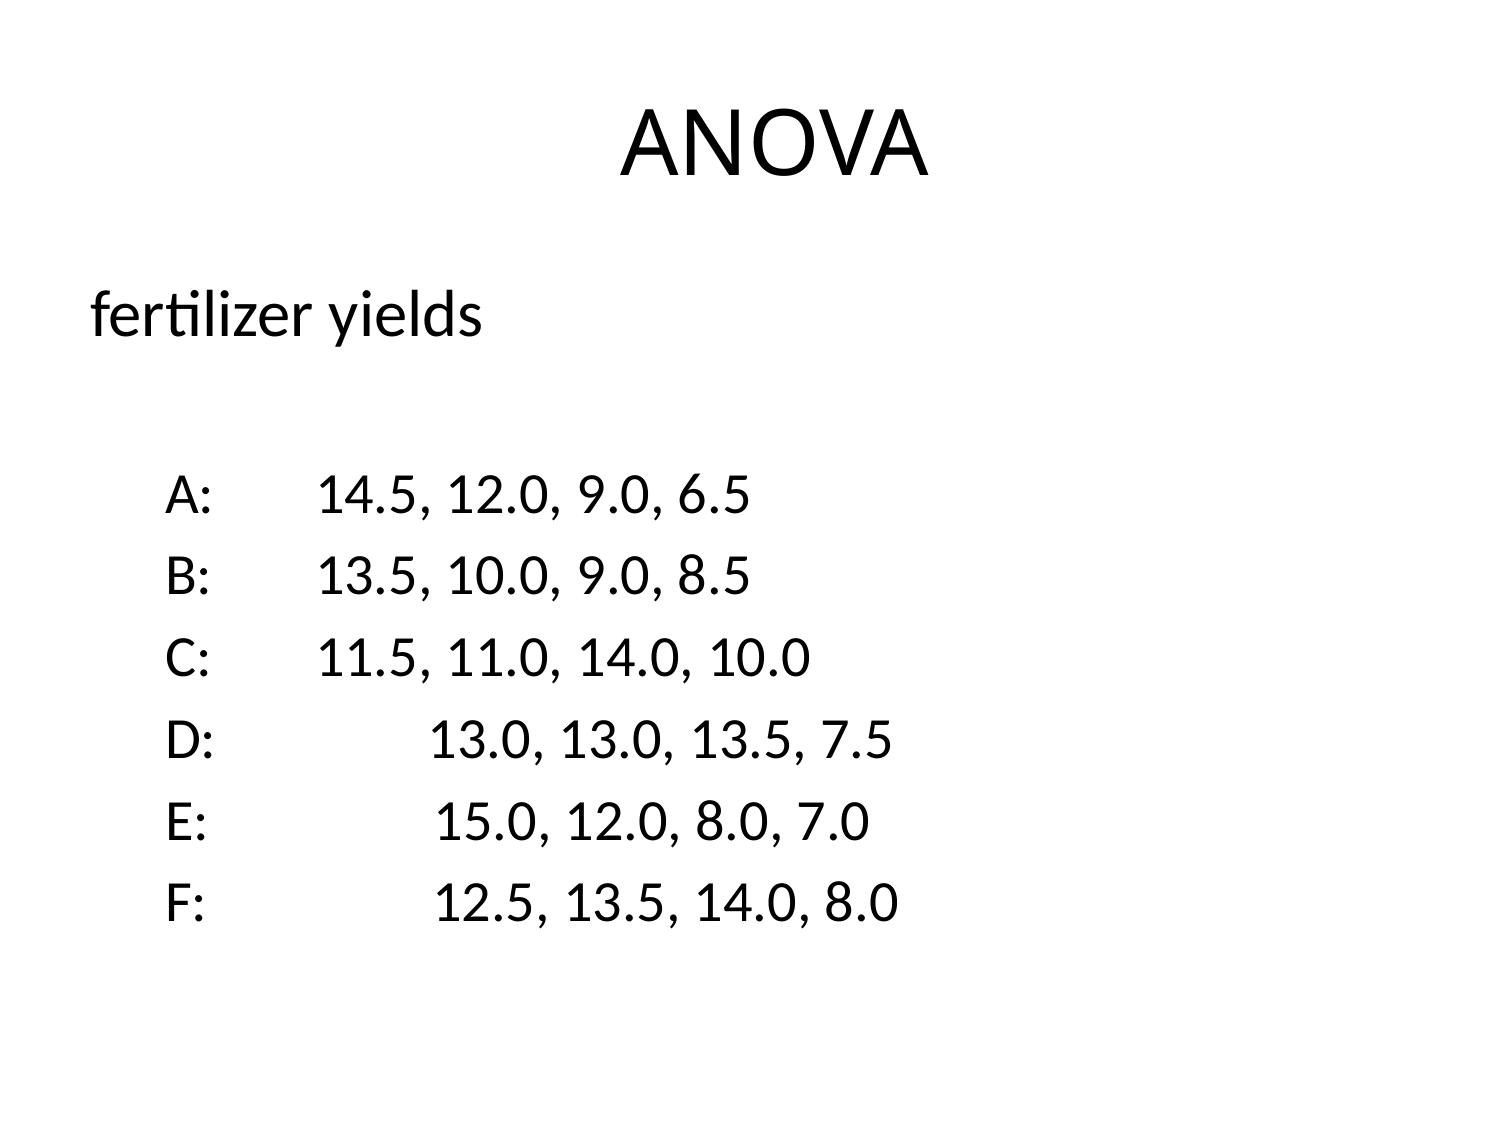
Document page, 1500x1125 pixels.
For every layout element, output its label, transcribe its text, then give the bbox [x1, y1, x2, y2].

list fertilizer yields A: 14.5, 12.0, 9.0, 6.5 B: 13.5, 10.0, 9.0, 8.5 C: 11.5, 11.0, 14.0, 10.0 D: 13.0, 13.0, 13.5, 7.5 E: 15.0, 12.0, 8.0, 7.0 F: 12.5, 13.5, 14.0, 8.0 [75, 262, 1425, 1005]
title ANOVA [75, 45, 1475, 233]
